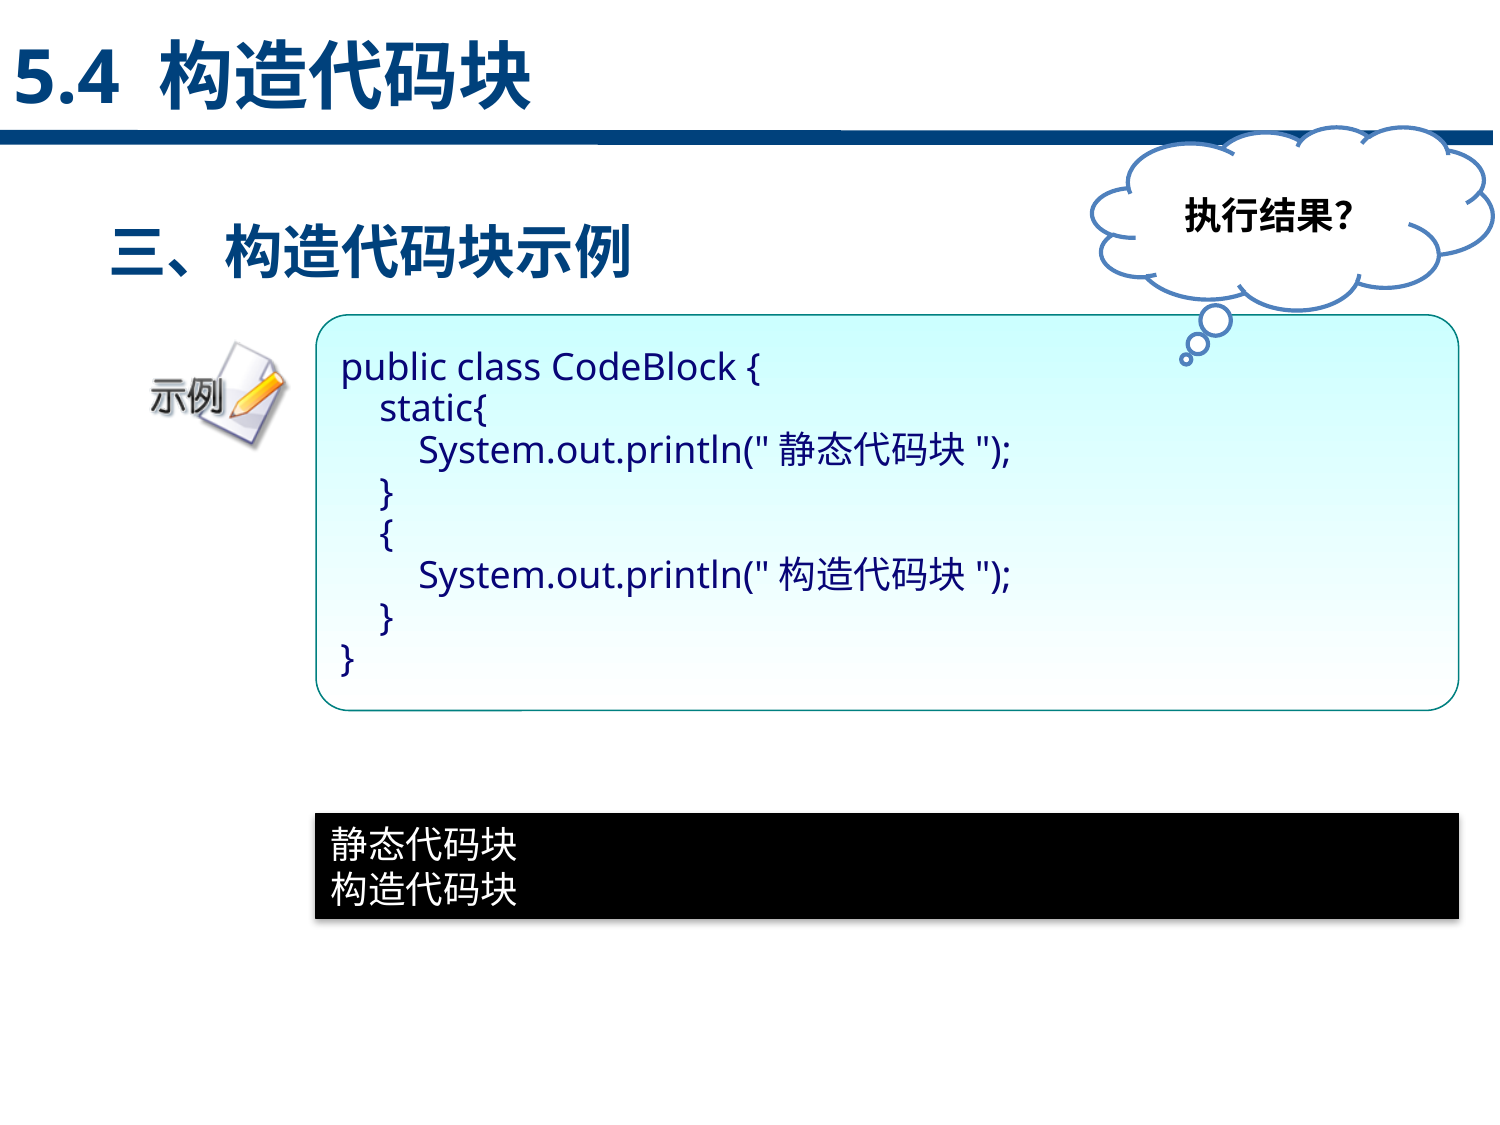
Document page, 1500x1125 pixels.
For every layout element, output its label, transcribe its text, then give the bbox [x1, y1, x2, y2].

text_box 5.4 构造代码块 [0, 21, 549, 127]
text_box 三、构造代码块示例 [5, 172, 1163, 293]
text_box public class CodeBlock { static{ System.out.println("静态代码块"); } { System.out.println("构造代码块"); } } [316, 314, 1459, 711]
text_box 执行结果？ [1179, 303, 1233, 367]
text_box 执行结果？ [1304, 125, 1438, 135]
text_box 静态代码块 构造代码块 [315, 813, 1459, 919]
text_box 执行结果？ [1089, 147, 1495, 313]
text_box 执行结果？ [1239, 130, 1293, 135]
picture [139, 339, 291, 453]
